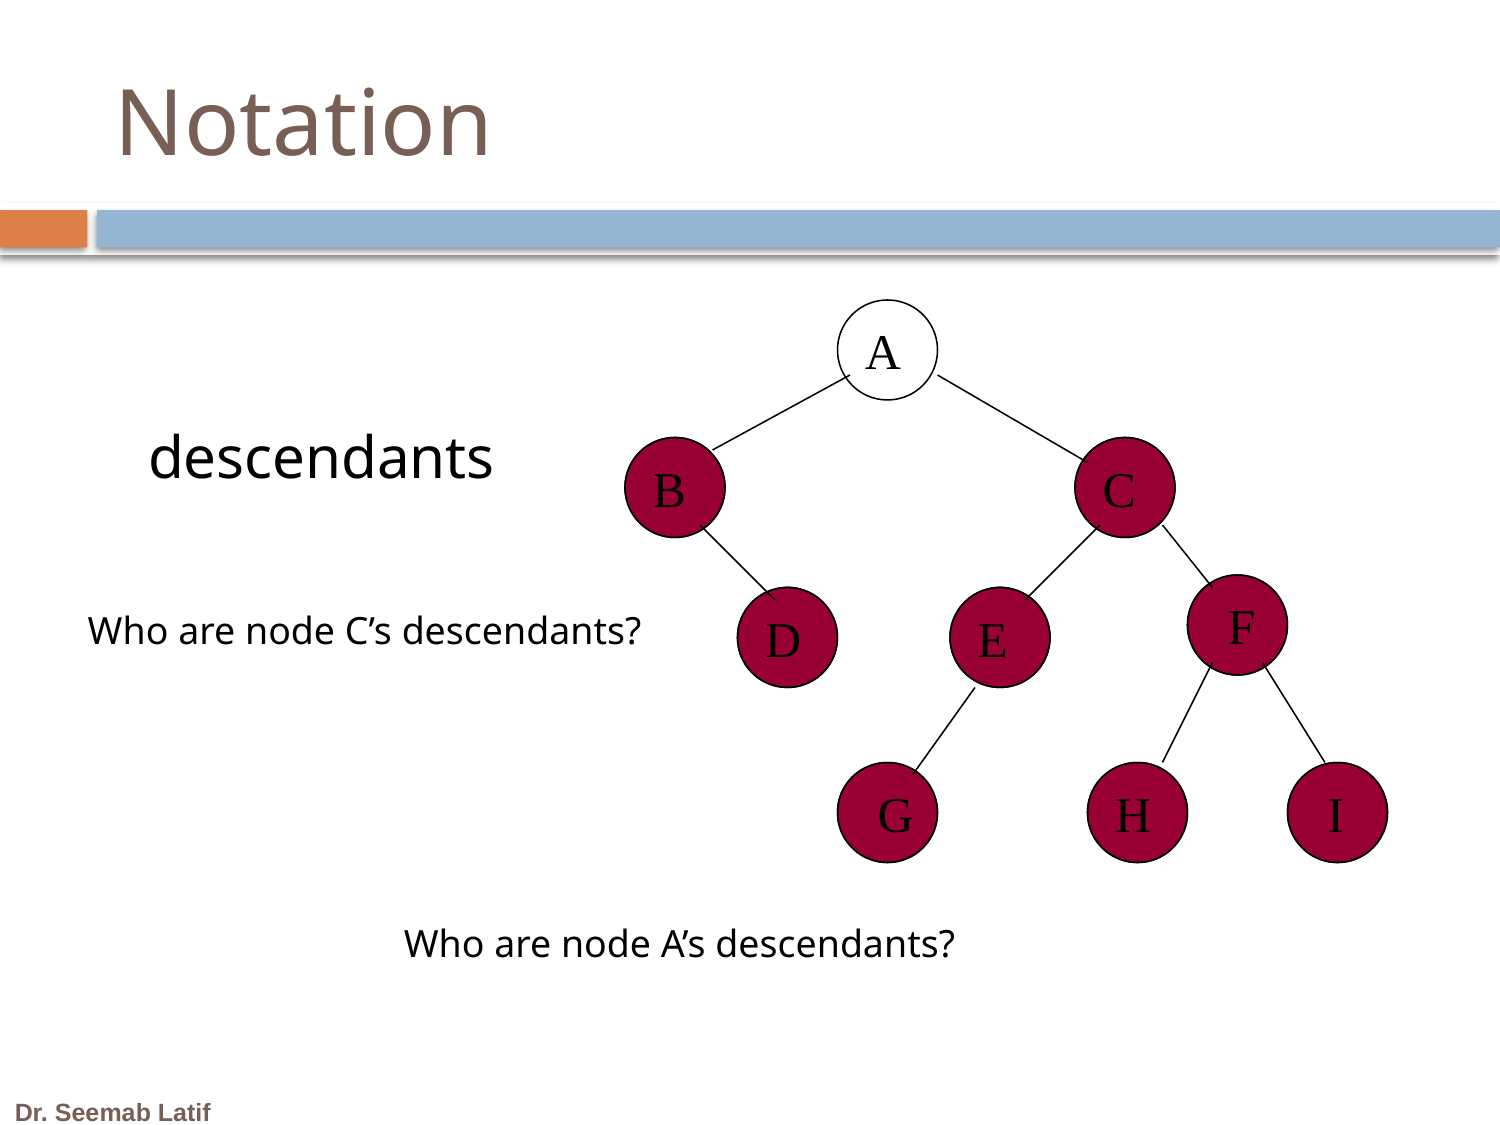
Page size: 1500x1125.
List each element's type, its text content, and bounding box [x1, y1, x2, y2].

text_box A [850, 312, 916, 388]
text_box Who are node A’s descendants? [388, 912, 971, 973]
title Notation [99, 37, 1438, 200]
text_box [837, 316, 850, 383]
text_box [837, 574, 1388, 863]
text_box descendants [133, 412, 510, 498]
text_box [855, 299, 938, 400]
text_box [624, 437, 1176, 688]
text_box Who are node C’s descendants? [72, 599, 618, 660]
